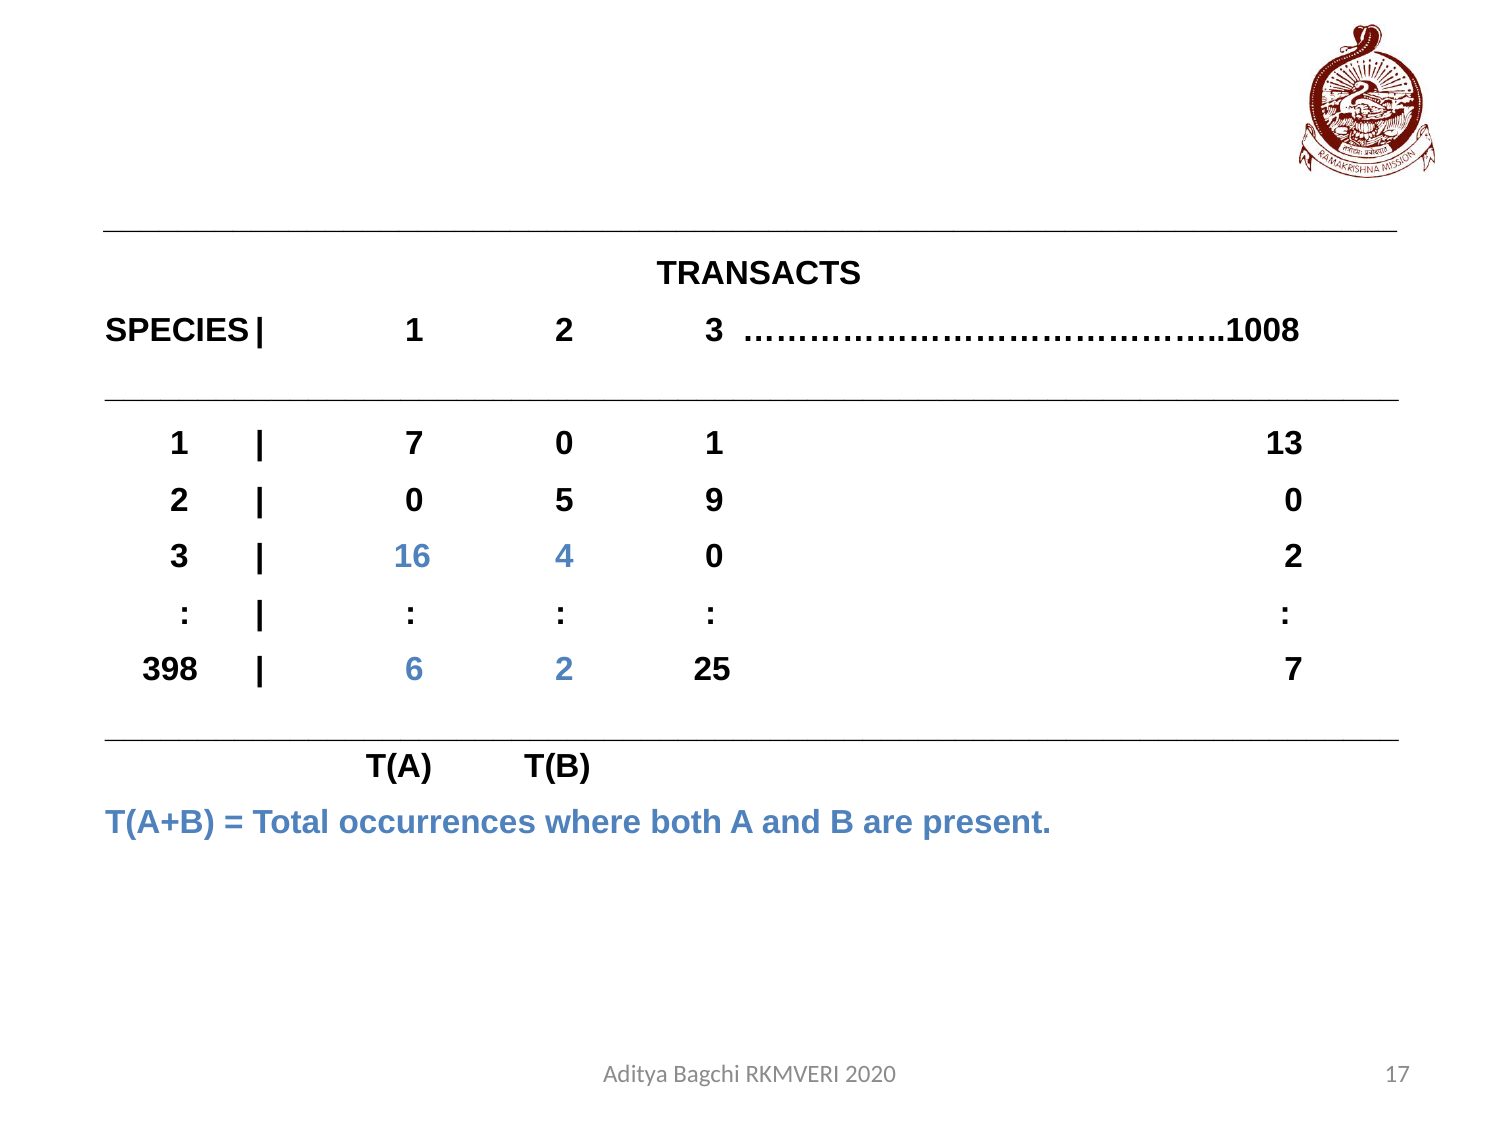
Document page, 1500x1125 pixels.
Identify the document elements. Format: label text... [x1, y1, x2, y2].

text_box ______________________________________________________________________ TRANSACTS SPECIES | 1 2 3 ……………………………………..1008 ______________________________________________________________________ 1 | 7 0 1 13 2 | 0 5 9 0 3 | 16 4 0 2 : | : : : : 398 | 6 2 25 7 ______________________________________________________________________ T(A) T(B) T(A+B) = Total occurrences where both A and B are present. [90, 187, 1428, 888]
footer Aditya Bagchi RKMVERI 2020 [512, 1042, 988, 1103]
picture [1299, 24, 1436, 178]
slide_number 17 [1074, 1042, 1425, 1103]
